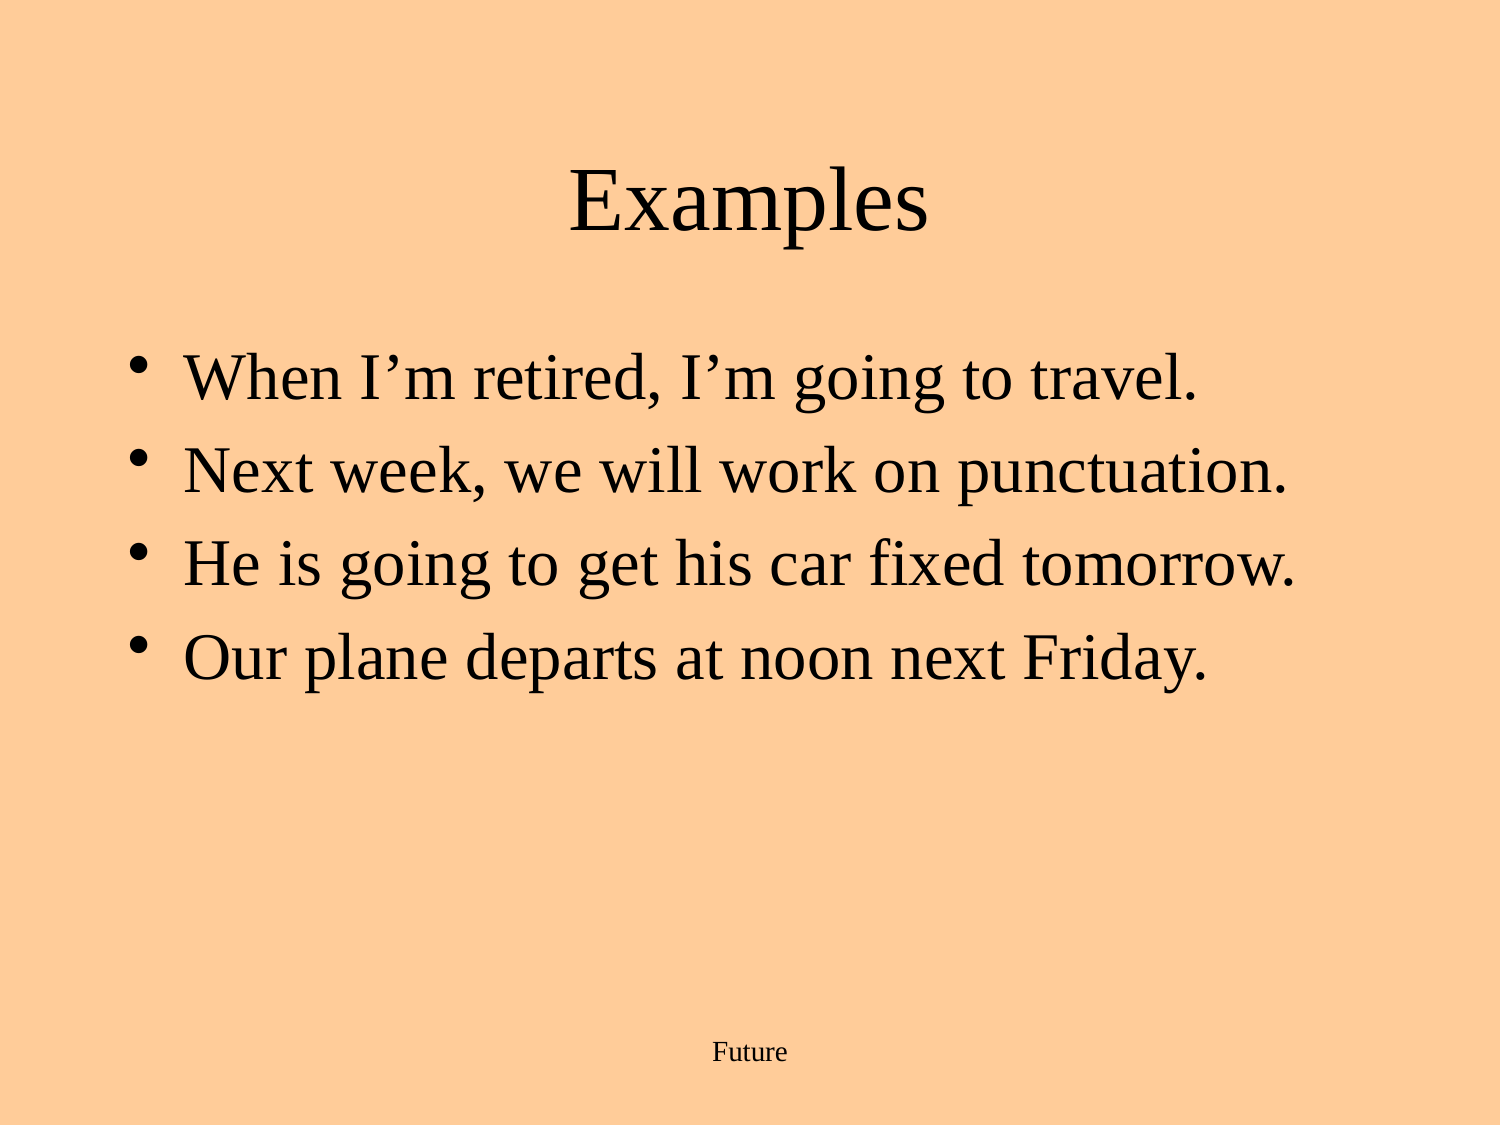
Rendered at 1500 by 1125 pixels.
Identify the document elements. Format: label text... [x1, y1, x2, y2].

list When I’m retired, I’m going to travel. Next week, we will work on punctuation. He is going to get his car fixed tomorrow. Our plane departs at noon next Friday. [112, 324, 1388, 1001]
footer Future [512, 1024, 988, 1101]
title Examples [112, 99, 1388, 288]
